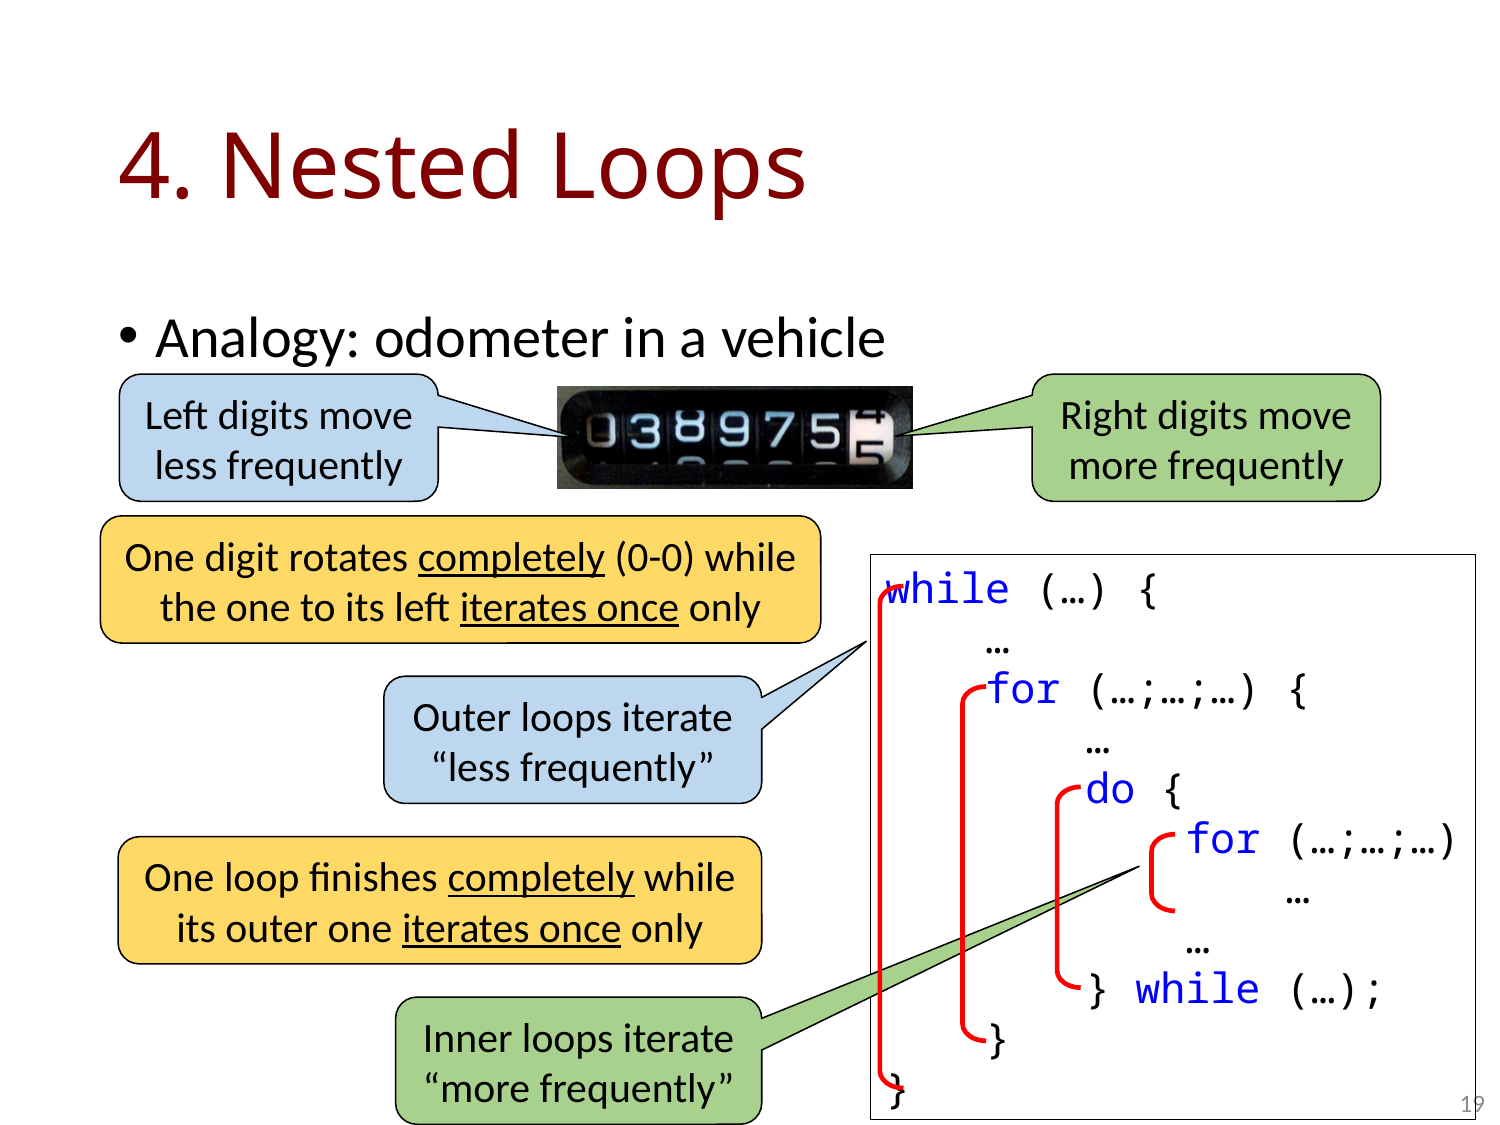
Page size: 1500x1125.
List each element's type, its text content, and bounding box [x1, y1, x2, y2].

text_box [879, 585, 904, 1089]
text_box Outer loops iterate “less frequently” [382, 640, 868, 805]
list Analogy: odometer in a vehicle [103, 299, 1397, 1014]
text_box One loop finishes completely while its outer one iterates once only [117, 835, 763, 965]
picture [557, 386, 913, 489]
text_box [962, 685, 987, 1042]
slide_number 19 [1162, 1065, 1500, 1125]
text_box Inner loops iterate “more frequently” [904, 936, 962, 982]
text_box One digit rotates completely (0-0) while the one to its left iterates once only [99, 514, 822, 645]
text_box Inner loops iterate “more frequently” [1081, 865, 1140, 896]
text_box [1151, 833, 1176, 912]
text_box while (…) { … for (…;…;…) { … do { for (…;…;…) … … } while (…); } } [870, 554, 1476, 1120]
text_box Inner loops iterate “more frequently” [987, 898, 1056, 942]
text_box [1056, 786, 1081, 989]
title 4. Nested Loops [103, 59, 1397, 278]
text_box Left digits move less frequently [118, 373, 557, 503]
text_box Right digits move more frequently [913, 373, 1382, 503]
text_box Inner loops iterate “more frequently” [394, 969, 879, 1125]
